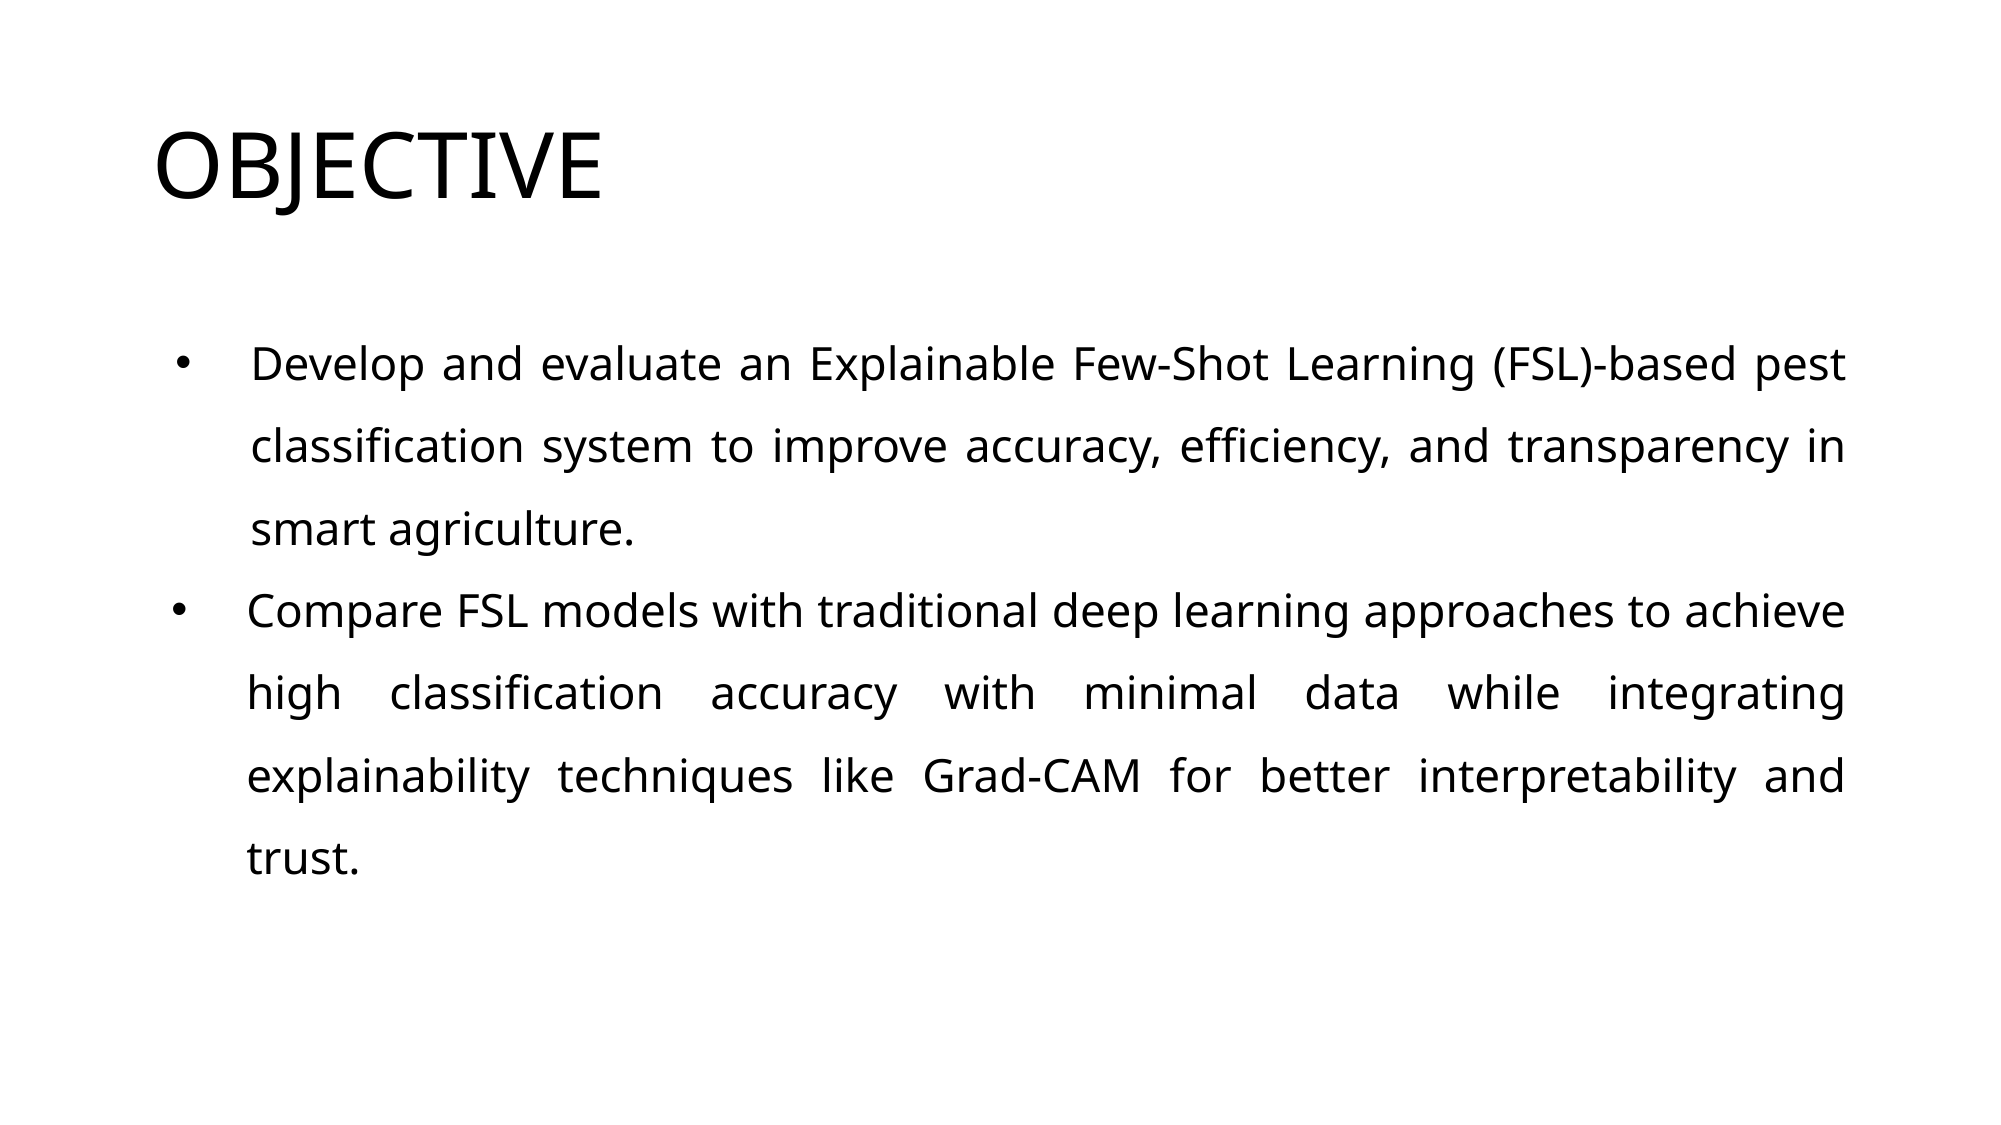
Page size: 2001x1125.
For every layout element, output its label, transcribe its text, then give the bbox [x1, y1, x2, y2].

list Develop and evaluate an Explainable Few-Shot Learning (FSL)-based pest classification system to improve accuracy, efficiency, and transparency in smart agriculture. Compare FSL models with traditional deep learning approaches to achieve high classification accuracy with minimal data while integrating explainability techniques like Grad-CAM for better interpretability and trust. [137, 299, 1863, 1014]
title OBJECTIVE [137, 59, 1863, 278]
